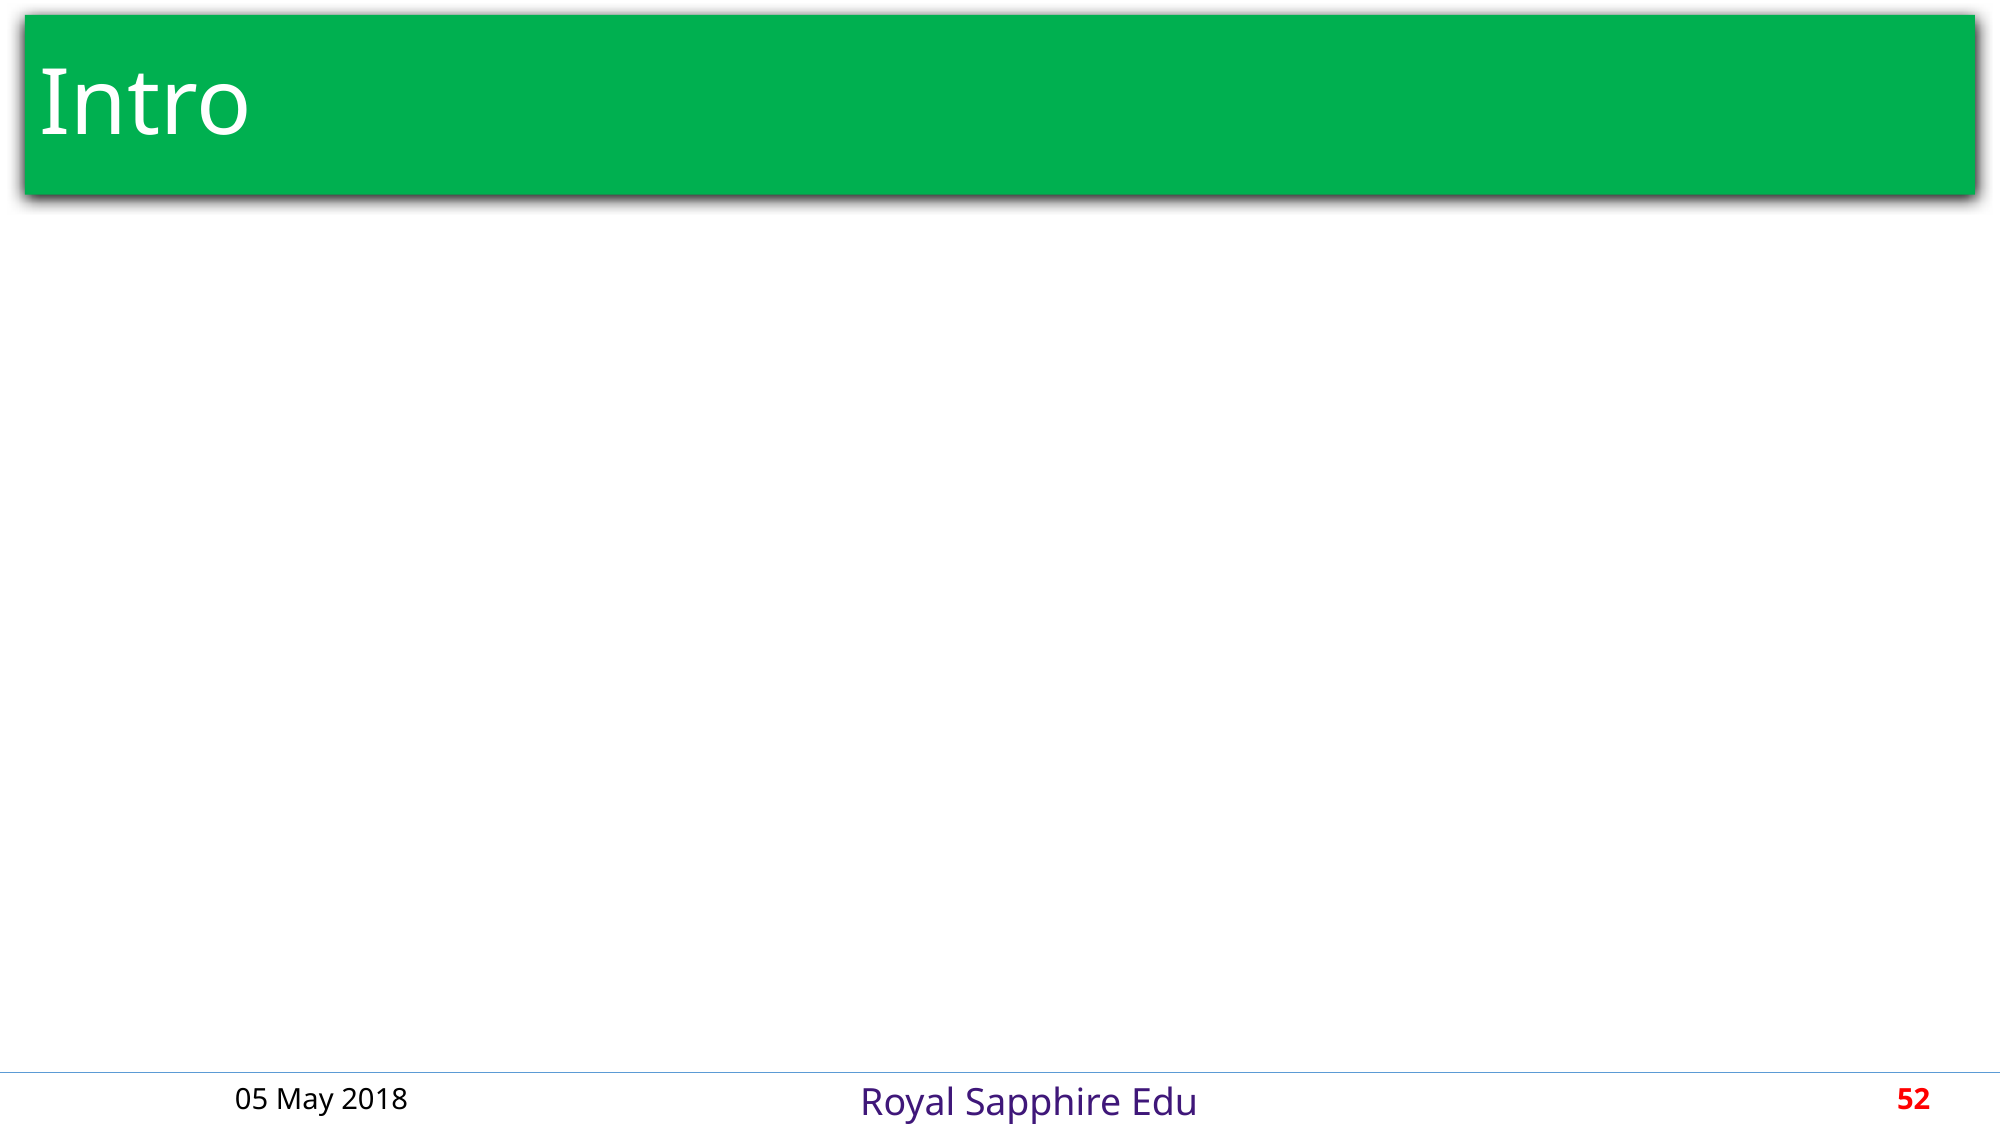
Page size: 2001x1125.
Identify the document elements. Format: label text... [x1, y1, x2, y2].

slide_number 52 [1495, 1072, 1946, 1115]
title Intro [24, 14, 1975, 195]
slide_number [220, 1072, 671, 1115]
